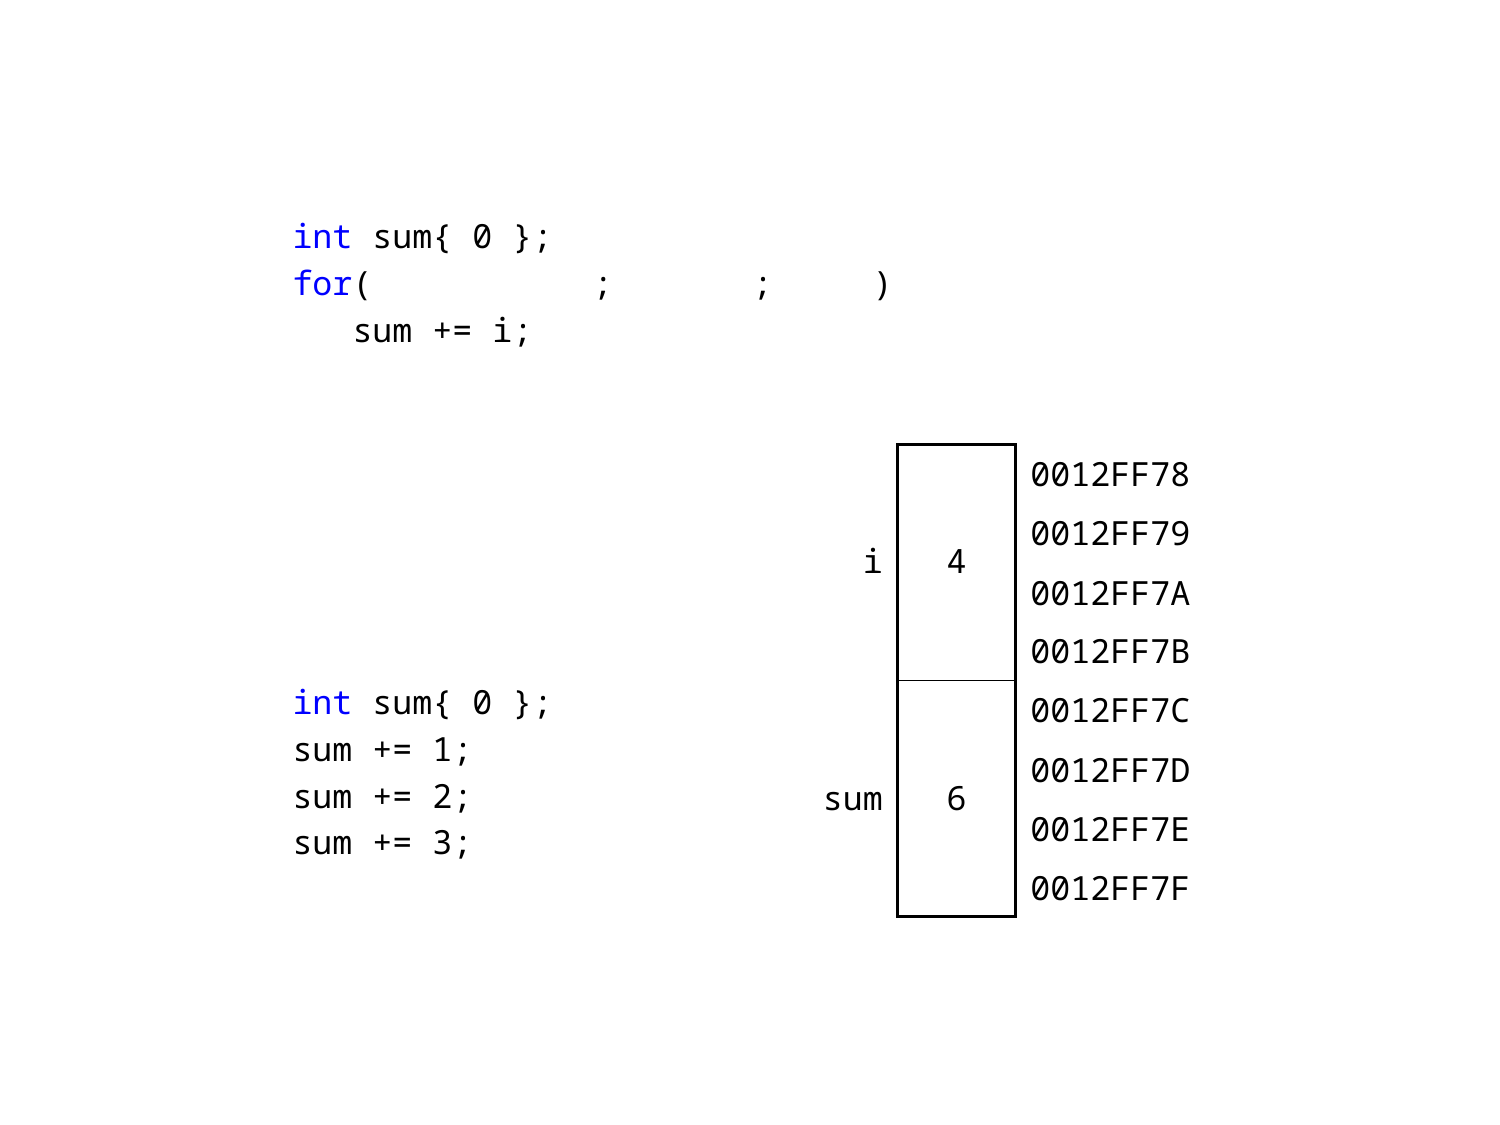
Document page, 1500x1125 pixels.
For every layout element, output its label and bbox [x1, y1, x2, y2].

table_cell [899, 681, 1014, 915]
table_cell [1017, 503, 1222, 917]
table_header [780, 444, 896, 681]
table_header [1017, 444, 1222, 503]
table_cell [780, 681, 896, 917]
table_header [899, 446, 1014, 680]
list [277, 207, 928, 918]
